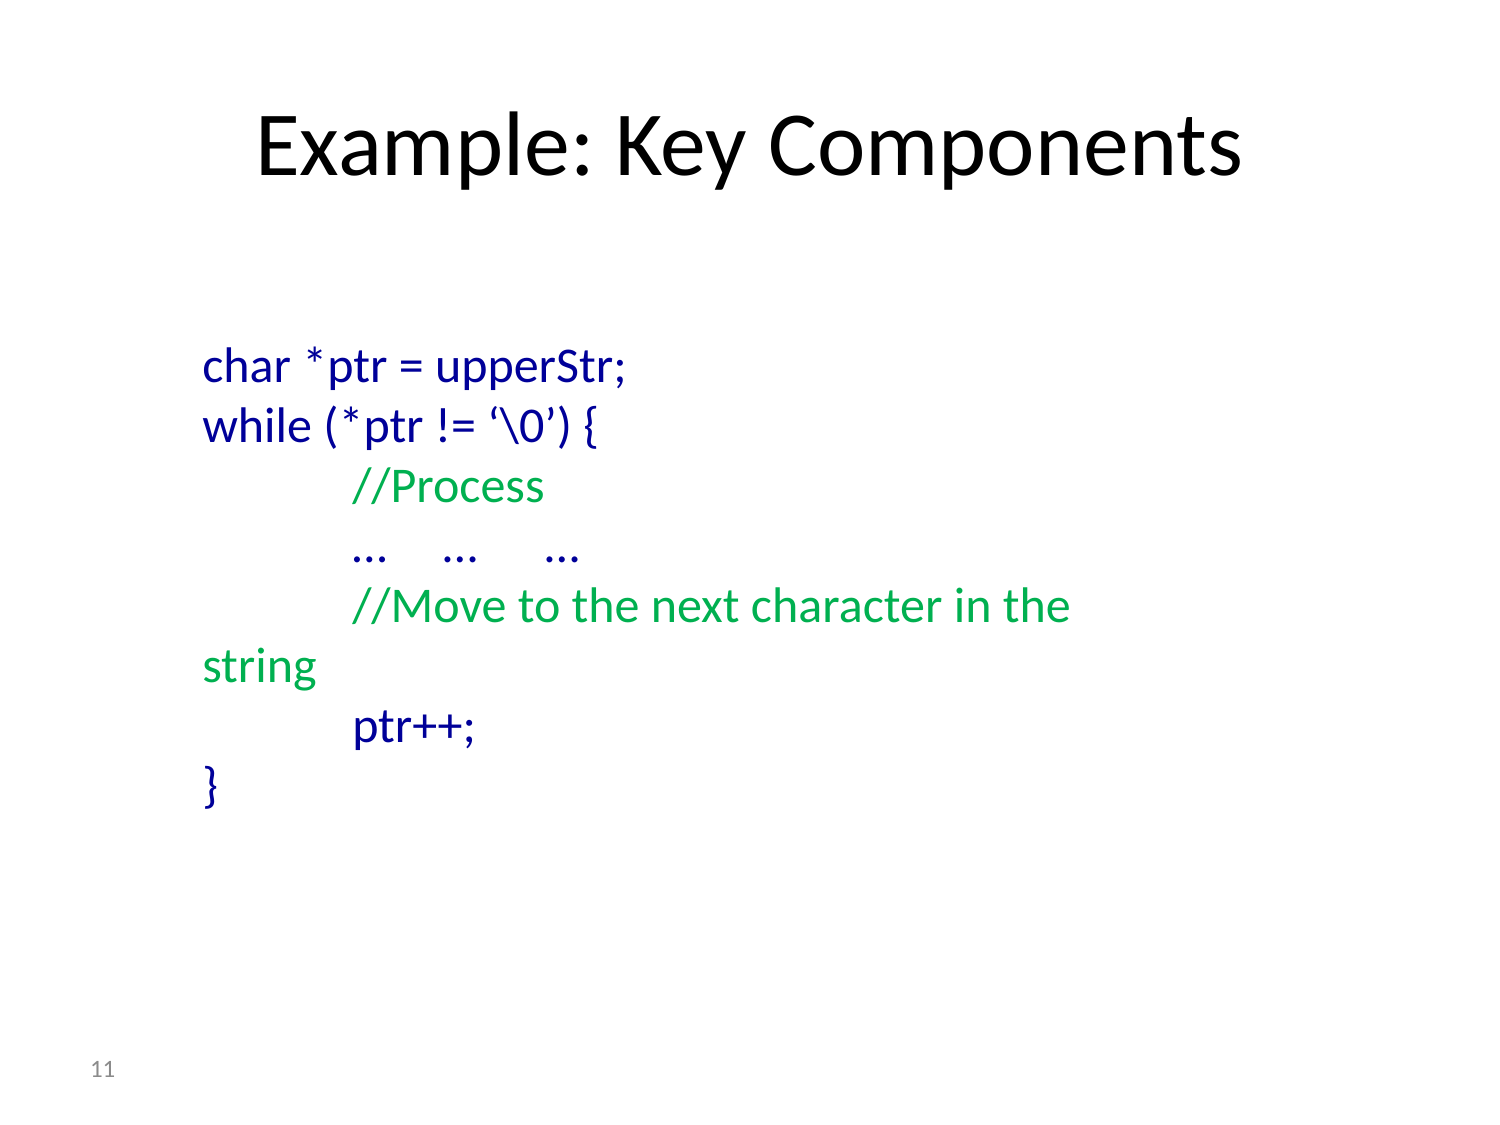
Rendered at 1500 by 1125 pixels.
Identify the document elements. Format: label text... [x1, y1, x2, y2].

title Example: Key Components [75, 45, 1425, 233]
text_box char *ptr = upperStr; while (*ptr != ‘\0’) { //Process … … … //Move to the next character in the string ptr++; } [187, 324, 1200, 820]
slide_number 11 [75, 1037, 425, 1098]
